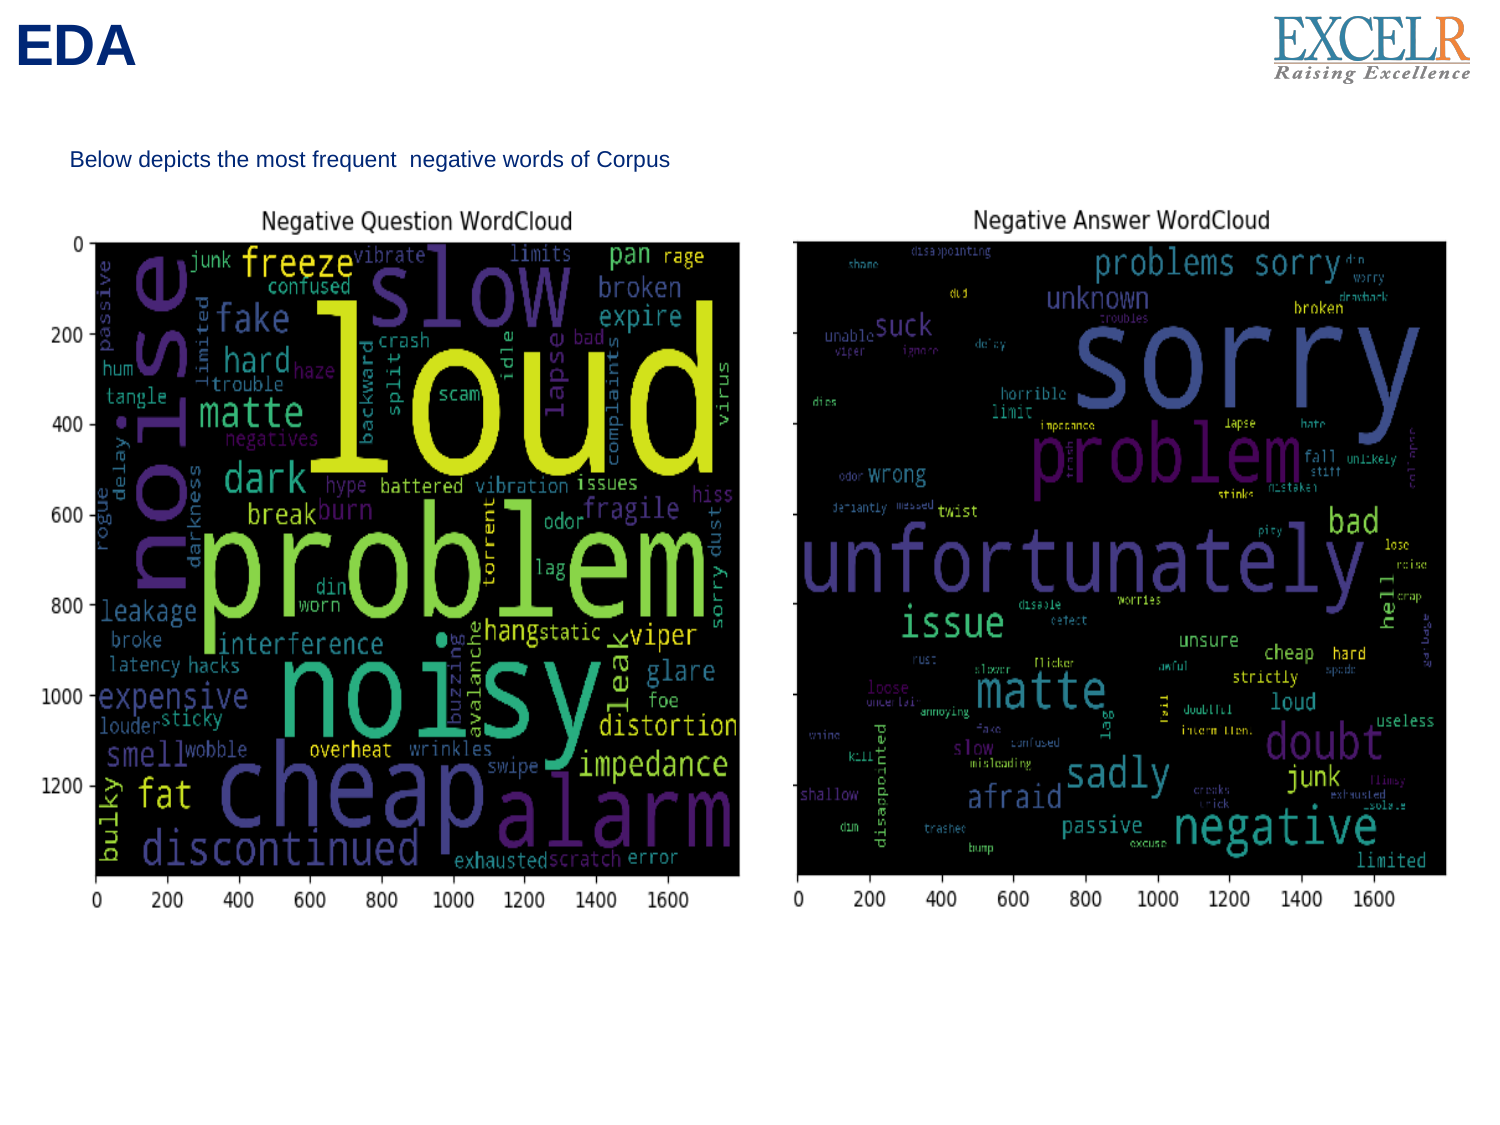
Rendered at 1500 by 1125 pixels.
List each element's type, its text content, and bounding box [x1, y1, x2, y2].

text_box Below depicts the most frequent negative words of Corpus [54, 137, 1031, 180]
picture [0, 187, 1500, 937]
picture [1274, 16, 1470, 85]
text_box EDA [0, 0, 247, 85]
